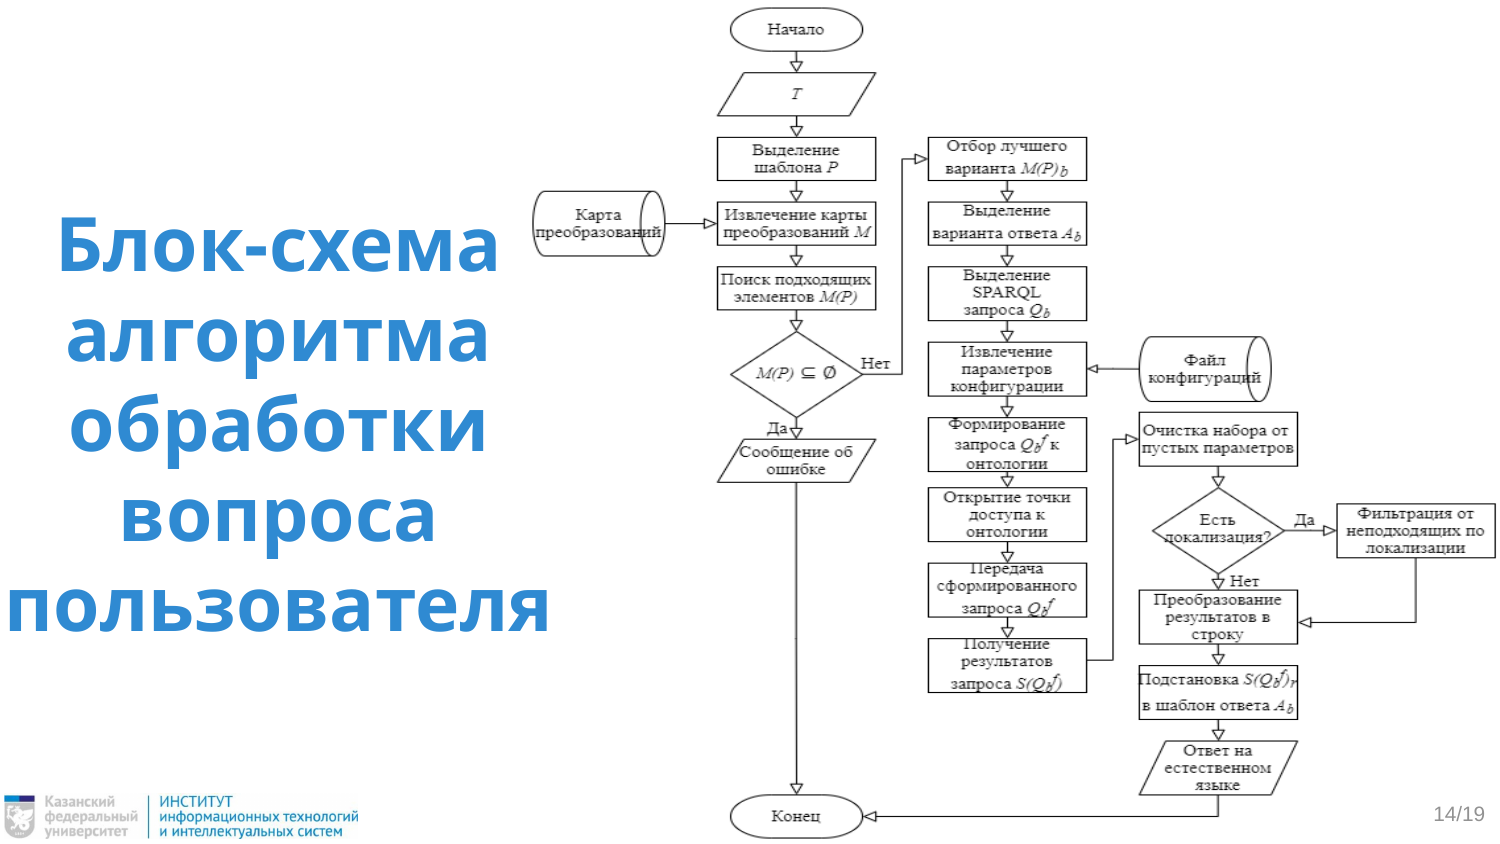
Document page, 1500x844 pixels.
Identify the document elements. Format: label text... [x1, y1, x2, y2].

title Блок-схема алгоритма обработки вопроса пользователя [0, 0, 516, 844]
picture [518, 0, 1500, 844]
picture [4, 793, 358, 840]
